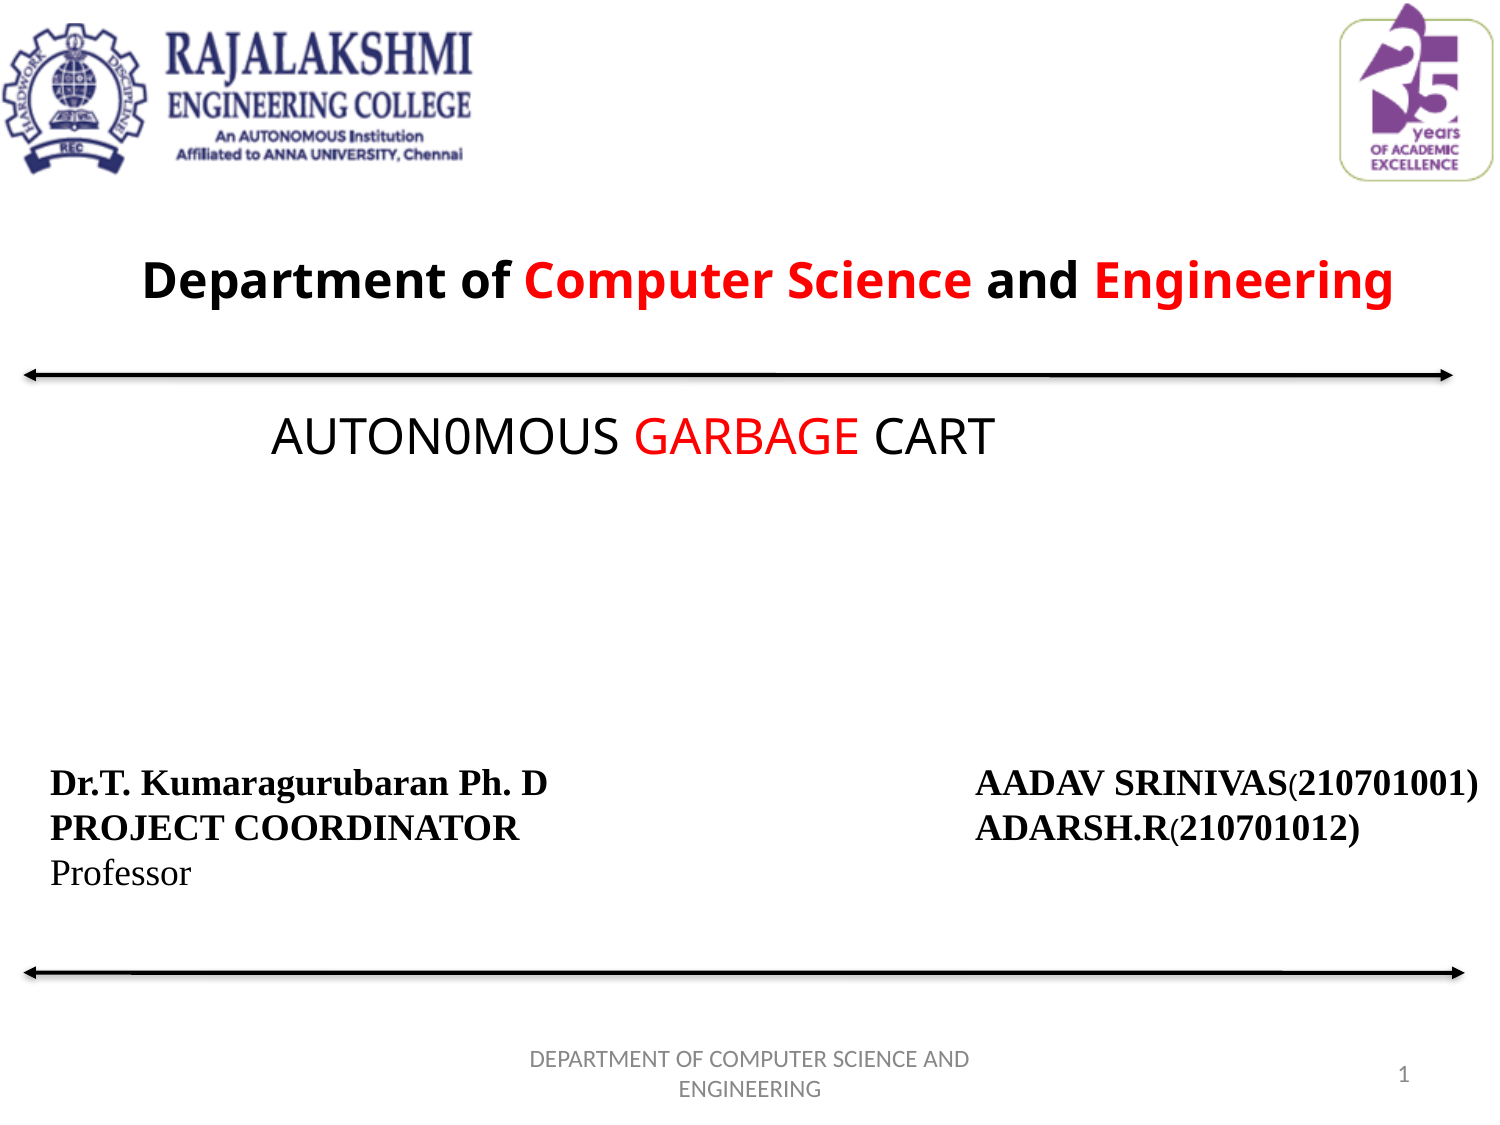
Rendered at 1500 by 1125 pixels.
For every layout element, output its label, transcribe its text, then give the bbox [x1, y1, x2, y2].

picture [1335, 0, 1500, 188]
picture [0, 23, 480, 180]
text_box Dr.T. Kumaragurubaran Ph. D PROJECT COORDINATOR Professor [35, 750, 786, 902]
slide_number ‹#› [1074, 1042, 1425, 1103]
text_box AUTON0MOUS GARBAGE CART [35, 396, 1489, 472]
footer DEPARTMENT OF COMPUTER SCIENCE AND ENGINEERING [512, 1042, 988, 1103]
text_box Department of Computer Science and Engineering [0, 222, 1500, 342]
text_box AADAV SRINIVAS(210701001) ADARSH.R(210701012) [959, 749, 1500, 855]
